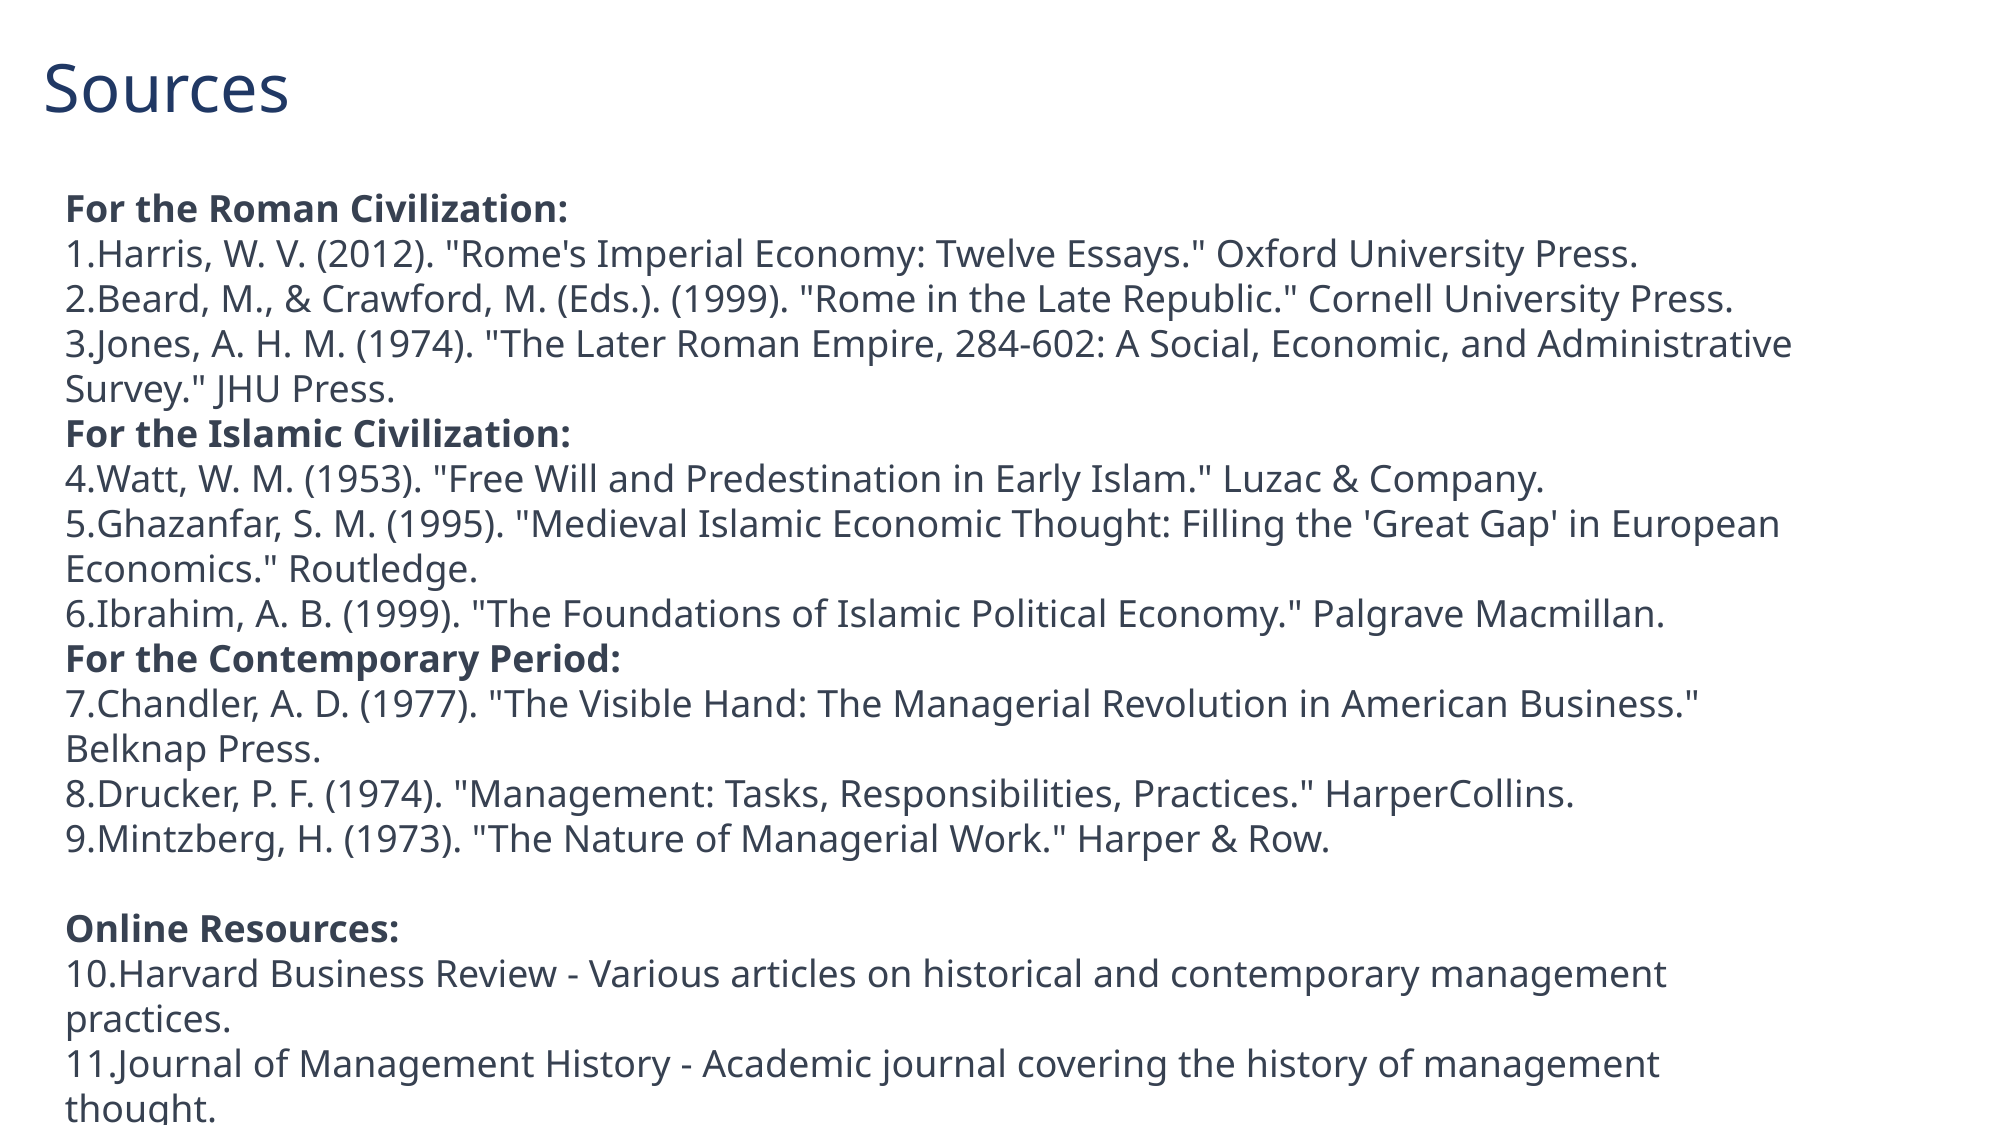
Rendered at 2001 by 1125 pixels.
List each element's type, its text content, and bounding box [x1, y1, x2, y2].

text_box For the Roman Civilization: Harris, W. V. (2012). "Rome's Imperial Economy: Twelve Essays." Oxford University Press. Beard, M., & Crawford, M. (Eds.). (1999). "Rome in the Late Republic." Cornell University Press. Jones, A. H. M. (1974). "The Later Roman Empire, 284-602: A Social, Economic, and Administrative Survey." JHU Press. For the Islamic Civilization: Watt, W. M. (1953). "Free Will and Predestination in Early Islam." Luzac & Company. Ghazanfar, S. M. (1995). "Medieval Islamic Economic Thought: Filling the 'Great Gap' in European Economics." Routledge. Ibrahim, A. B. (1999). "The Foundations of Islamic Political Economy." Palgrave Macmillan. For the Contemporary Period: Chandler, A. D. (1977). "The Visible Hand: The Managerial Revolution in American Business." Belknap Press. Drucker, P. F. (1974). "Management: Tasks, Responsibilities, Practices." HarperCollins. Mintzberg, H. (1973). "The Nature of Managerial Work." Harper & Row. Online Resources: Harvard Business Review - Various articles on historical and contemporary management practices. Journal of Management History - Academic journal covering the history of management thought. Google Scholar - Search for specific articles or academic papers on the history of management. [50, 178, 1832, 1125]
text_box Sources [29, 38, 544, 134]
